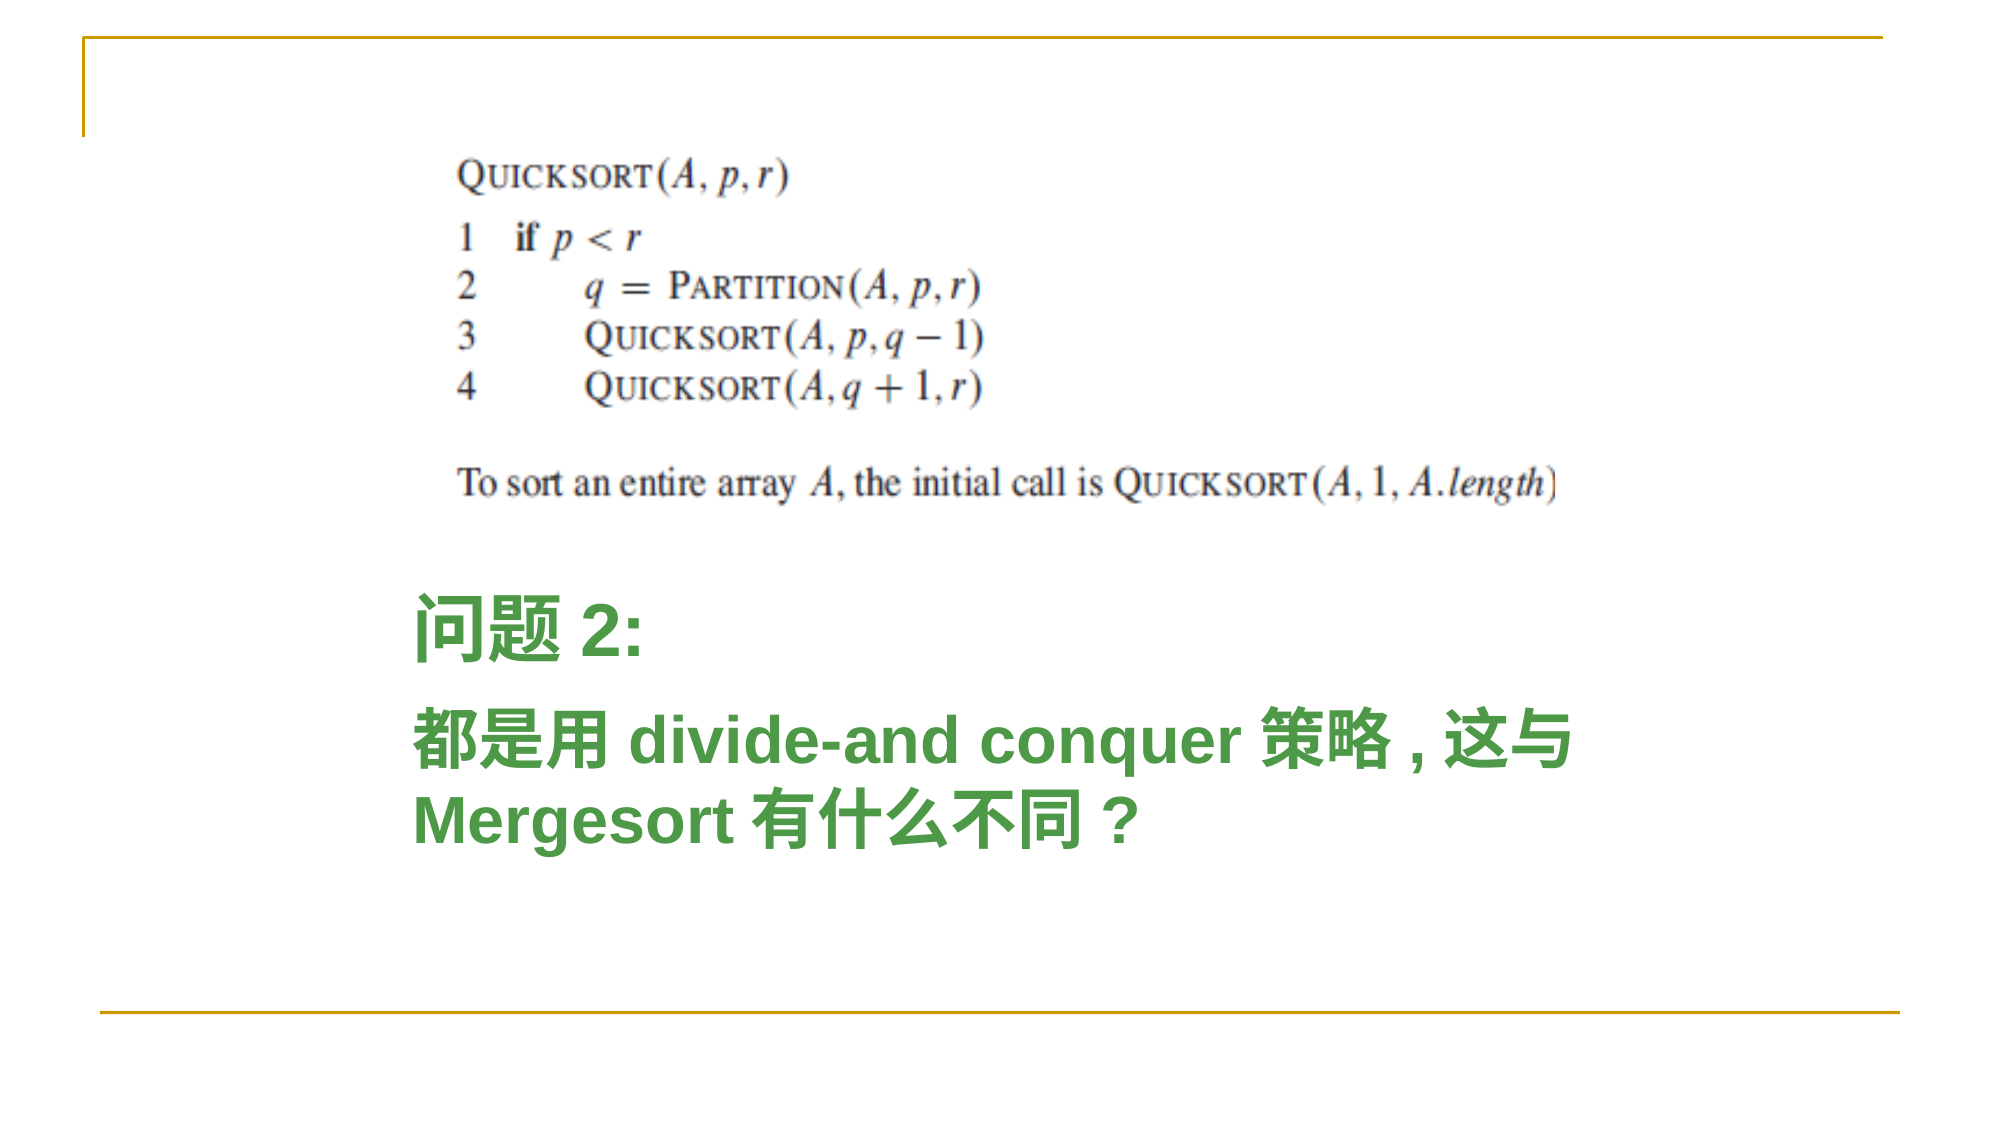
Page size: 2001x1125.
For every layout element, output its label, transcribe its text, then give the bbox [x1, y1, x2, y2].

text_box 问题2: 都是用divide-and conquer策略,这与Mergesort有什么不同? [397, 574, 1603, 864]
picture [444, 148, 1556, 511]
